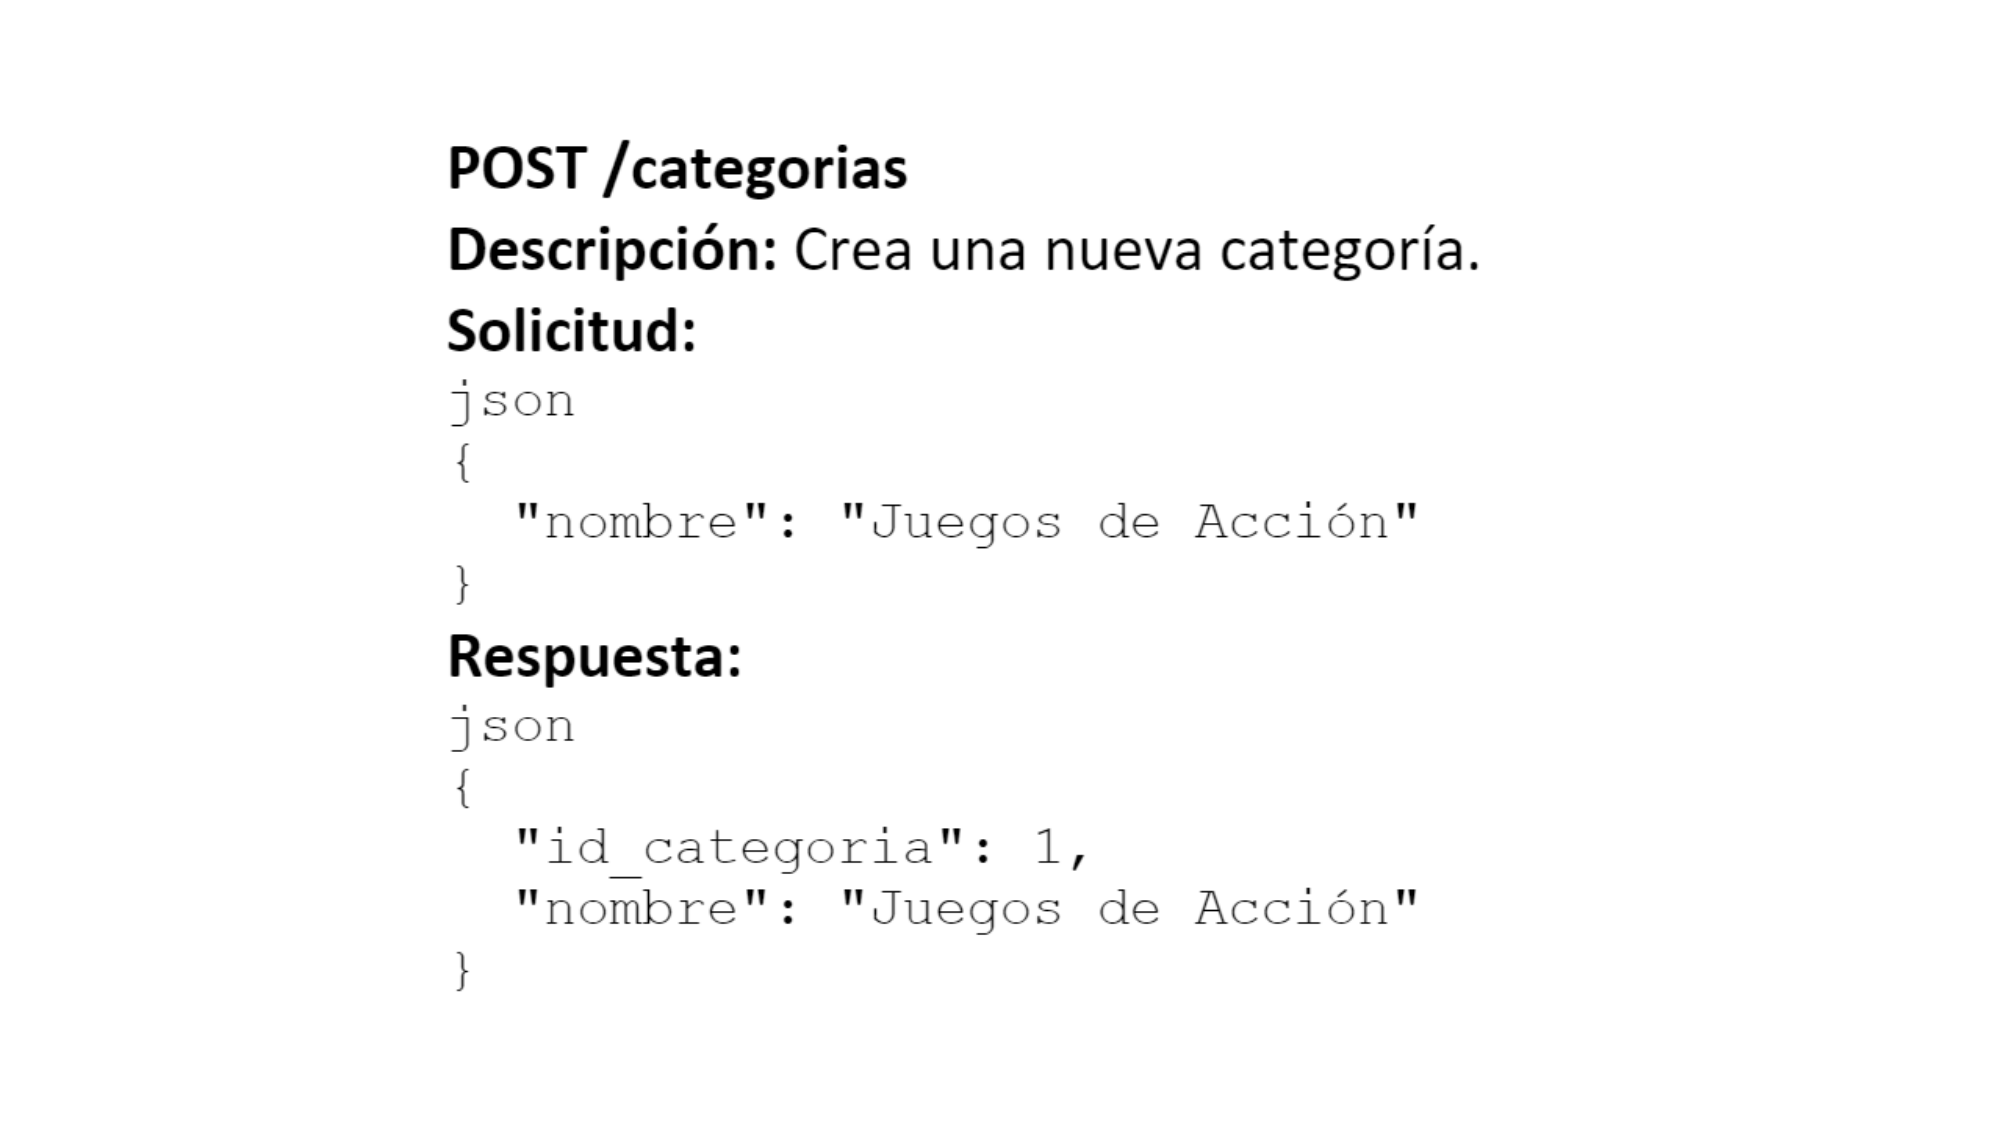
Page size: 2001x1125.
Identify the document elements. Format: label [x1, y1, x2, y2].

list [418, 109, 1582, 1007]
